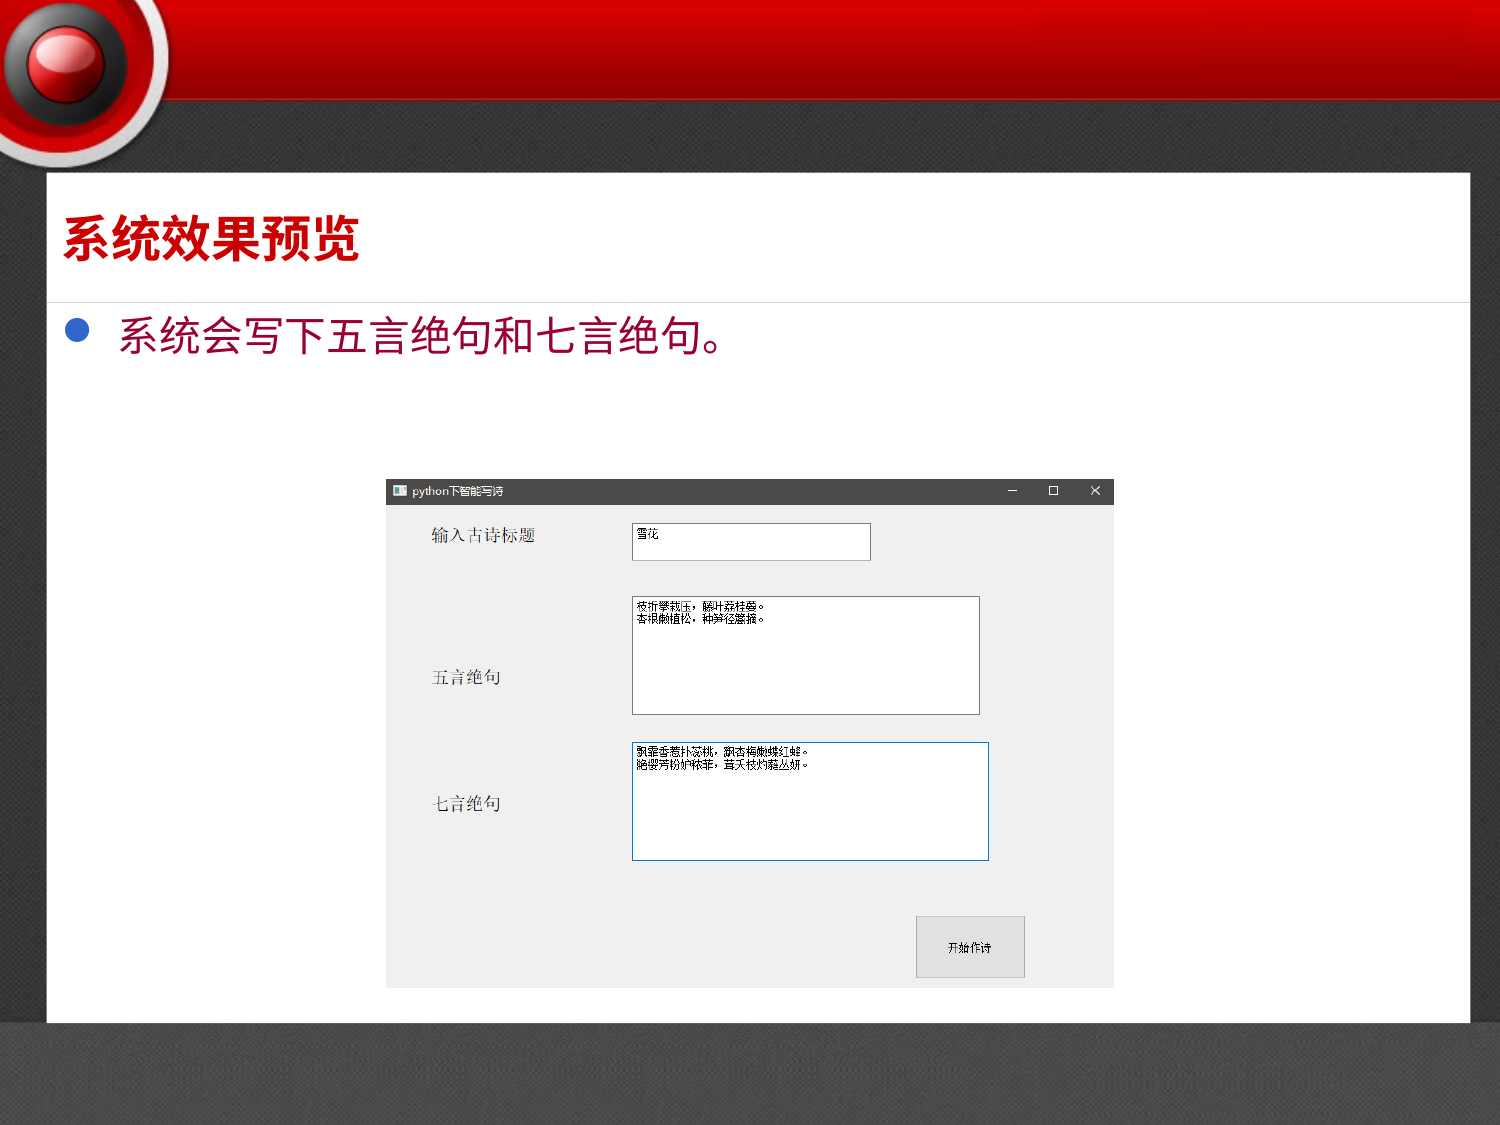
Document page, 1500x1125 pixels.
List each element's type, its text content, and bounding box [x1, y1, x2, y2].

list 系统会写下五言绝句和七言绝句。 [46, 302, 1471, 1024]
picture [0, 0, 1500, 1125]
title 系统效果预览 [46, 172, 1471, 302]
